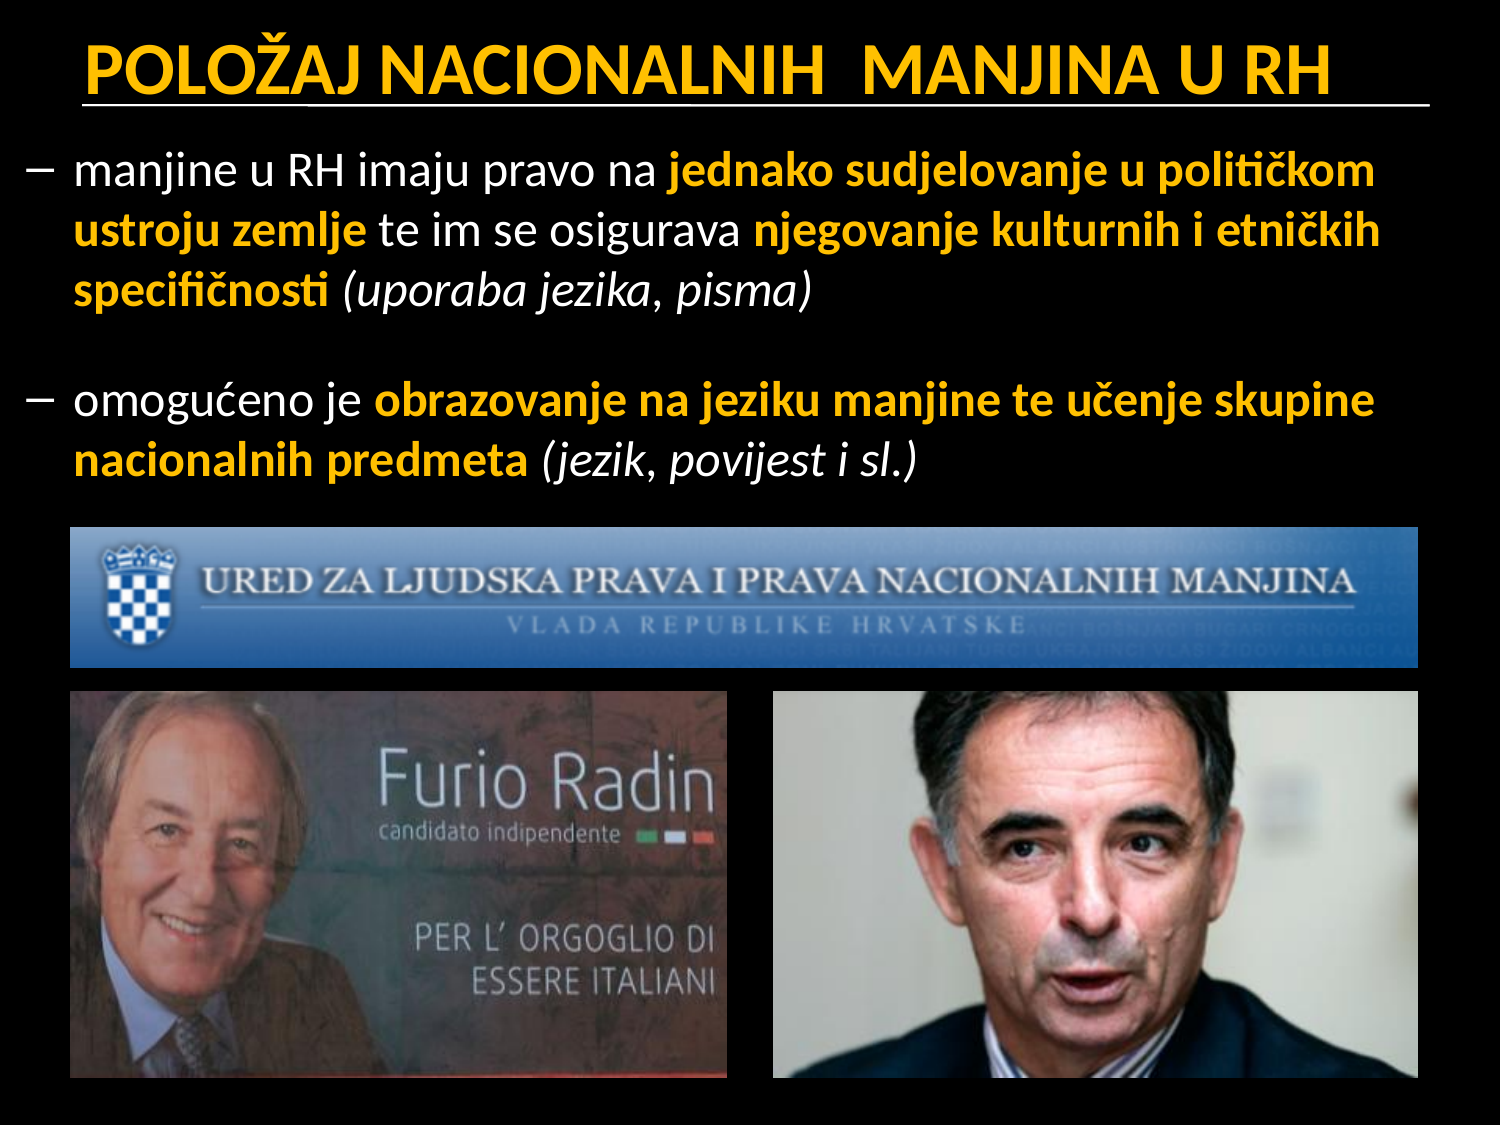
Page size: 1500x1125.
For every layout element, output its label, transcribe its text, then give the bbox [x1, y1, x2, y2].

title POLOŽAJ NACIONALNIH MANJINA U RH [70, 11, 1500, 106]
picture [70, 691, 727, 1079]
text_box manjine u RH imaju pravo na jednako sudjelovanje u političkom ustroju zemlje te im se osigurava njegovanje kulturnih i etničkih specifičnosti (uporaba jezika, pisma) omogućeno je obrazovanje na jeziku manjine te učenje skupine nacionalnih predmeta (jezik, povijest i sl.) [11, 128, 1489, 1079]
picture [70, 527, 1419, 669]
picture [773, 691, 1419, 1079]
